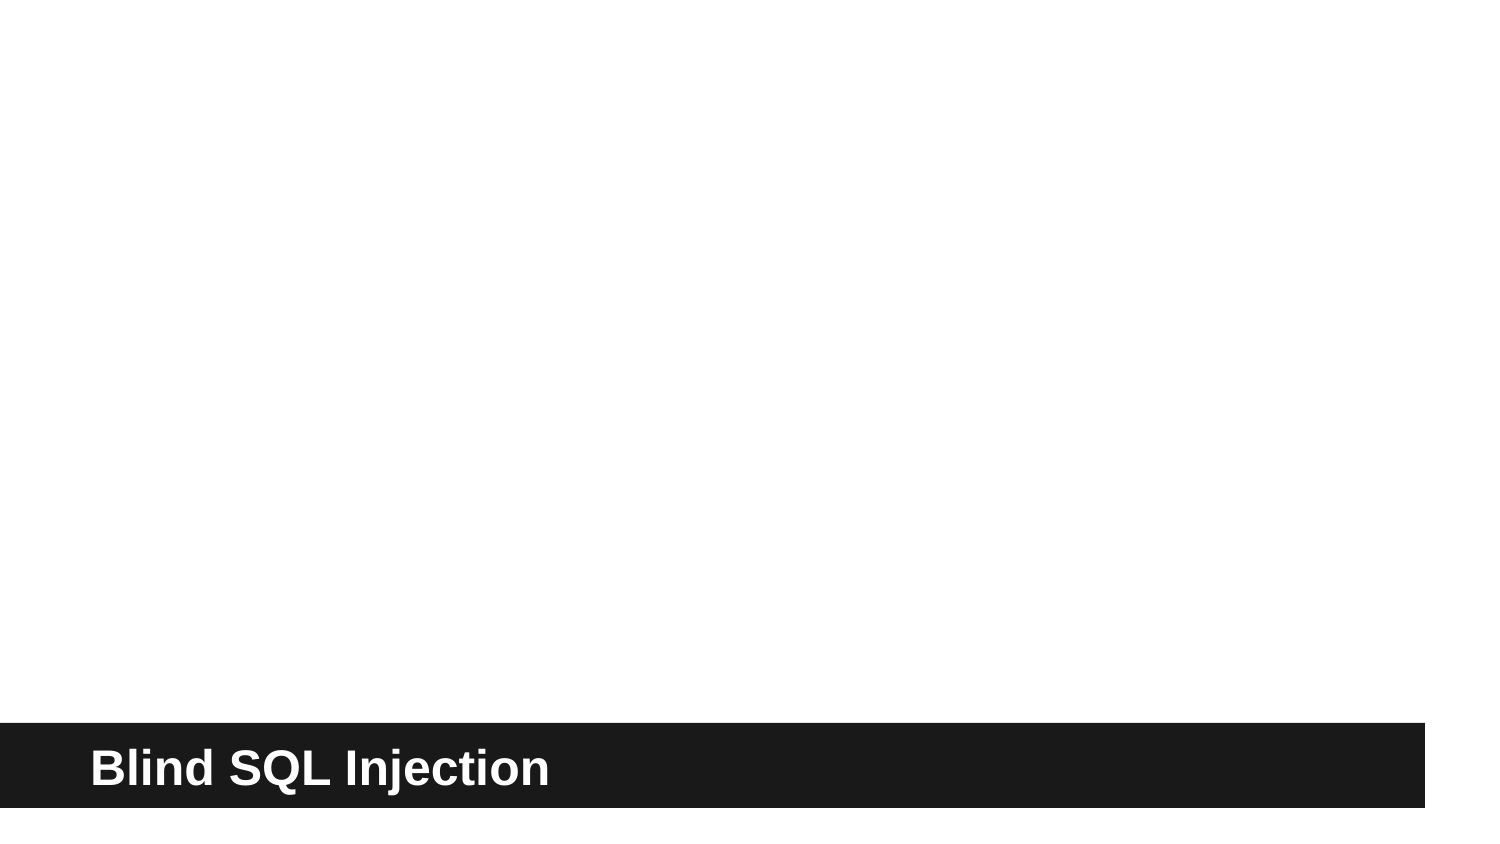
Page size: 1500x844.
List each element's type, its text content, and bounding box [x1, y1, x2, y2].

list Blind SQL Injection [75, 722, 1425, 808]
